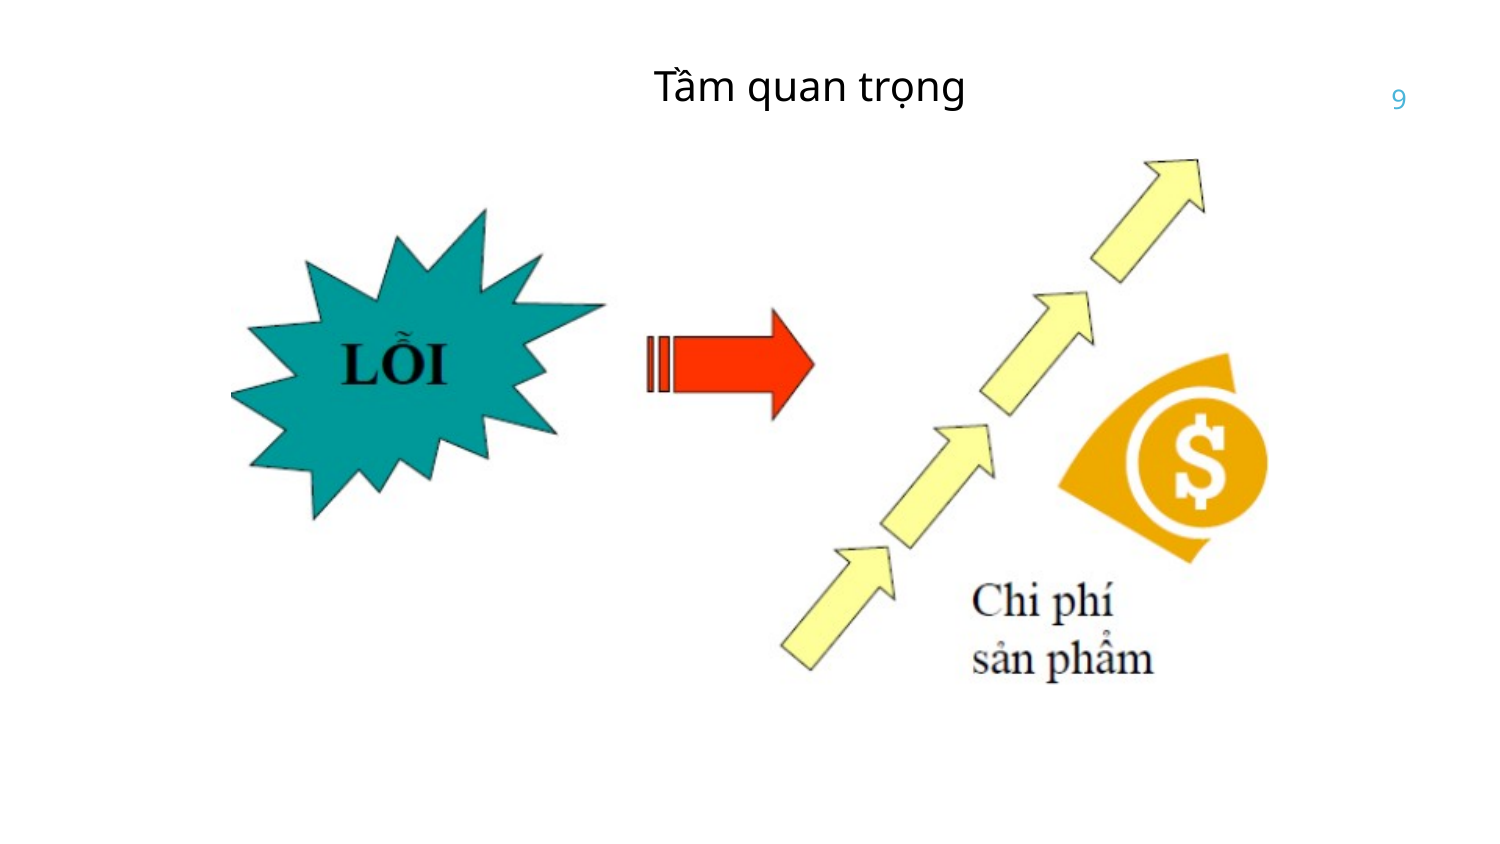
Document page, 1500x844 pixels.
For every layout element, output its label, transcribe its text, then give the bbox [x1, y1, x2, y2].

text_box [231, 158, 1269, 686]
text_box Tầm quan trọng [289, 52, 1332, 150]
slide_number 9 [1332, 68, 1422, 134]
